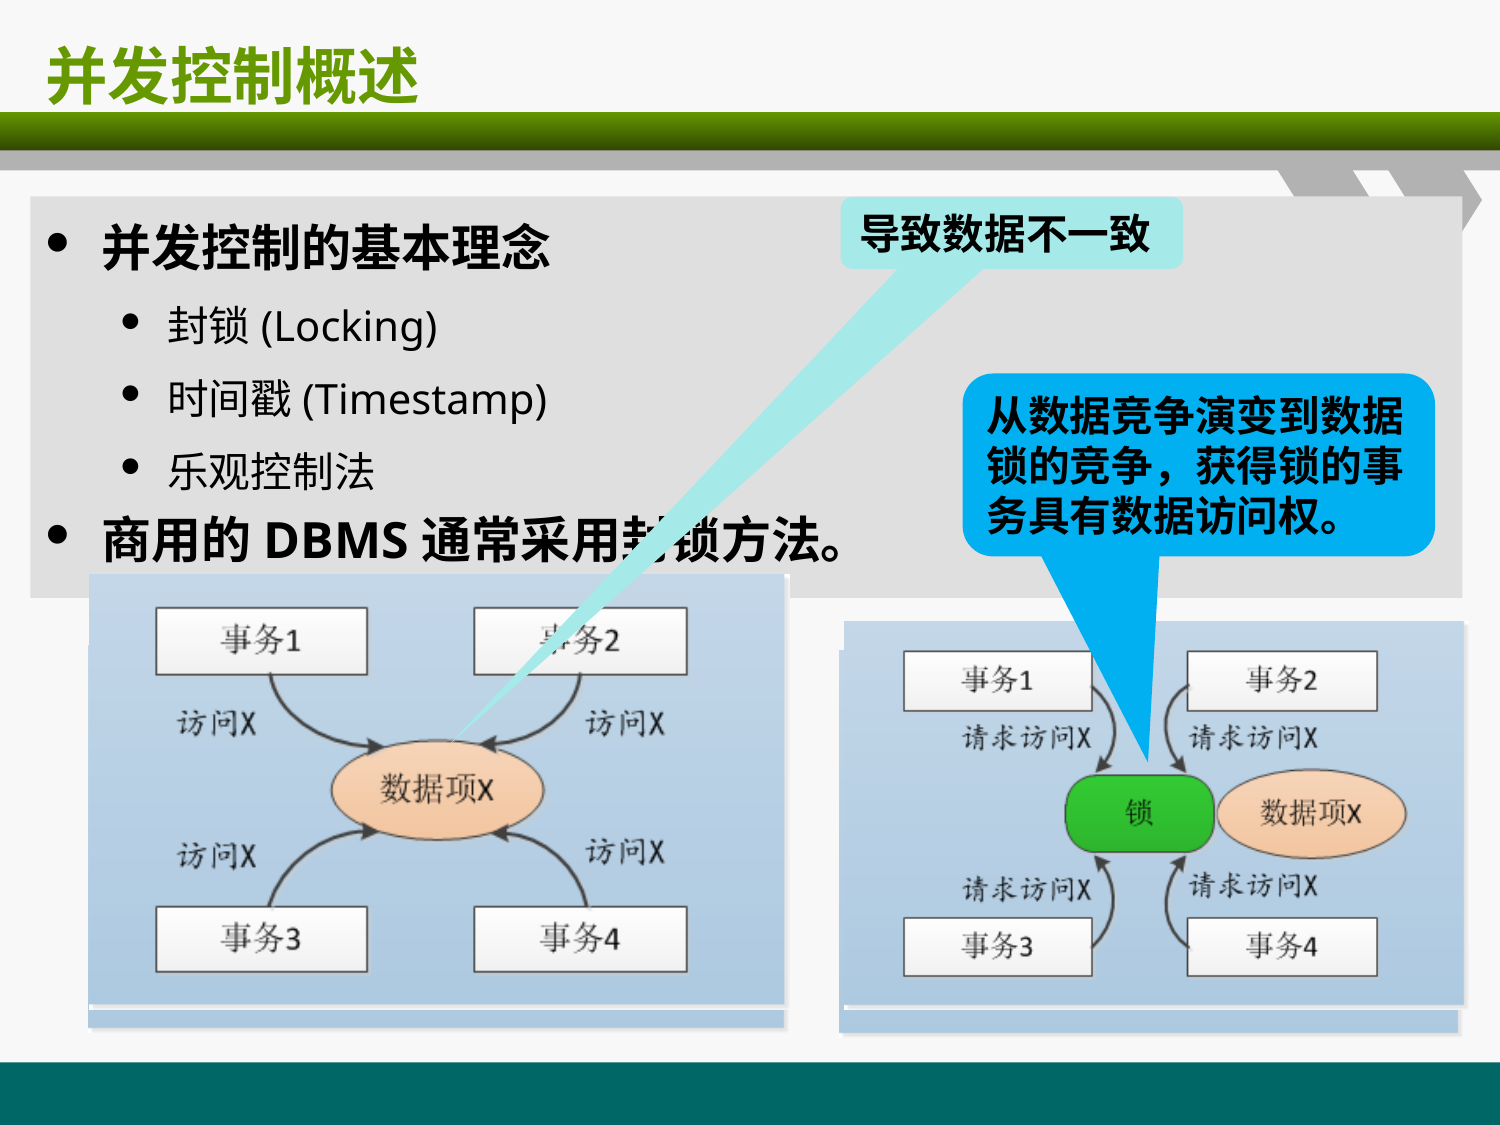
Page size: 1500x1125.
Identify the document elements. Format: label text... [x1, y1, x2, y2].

picture [88, 574, 790, 1033]
list 并发控制的基本理念 封锁(Locking) 时间戳(Timestamp) 乐观控制法 商用的DBMS通常采用封锁方法。 [645, 196, 1463, 598]
text_box 从数据竞争演变到数据锁的竞争，获得锁的事务具有数据访问权。 [962, 373, 1436, 620]
picture [838, 621, 1469, 1038]
title 并发控制概述 [30, 24, 1463, 125]
text_box 导致数据不一致 [611, 196, 1184, 572]
list 并发控制的基本理念 封锁(Locking) 时间戳(Timestamp) 乐观控制法 商用的DBMS通常采用封锁方法。 [30, 196, 896, 598]
